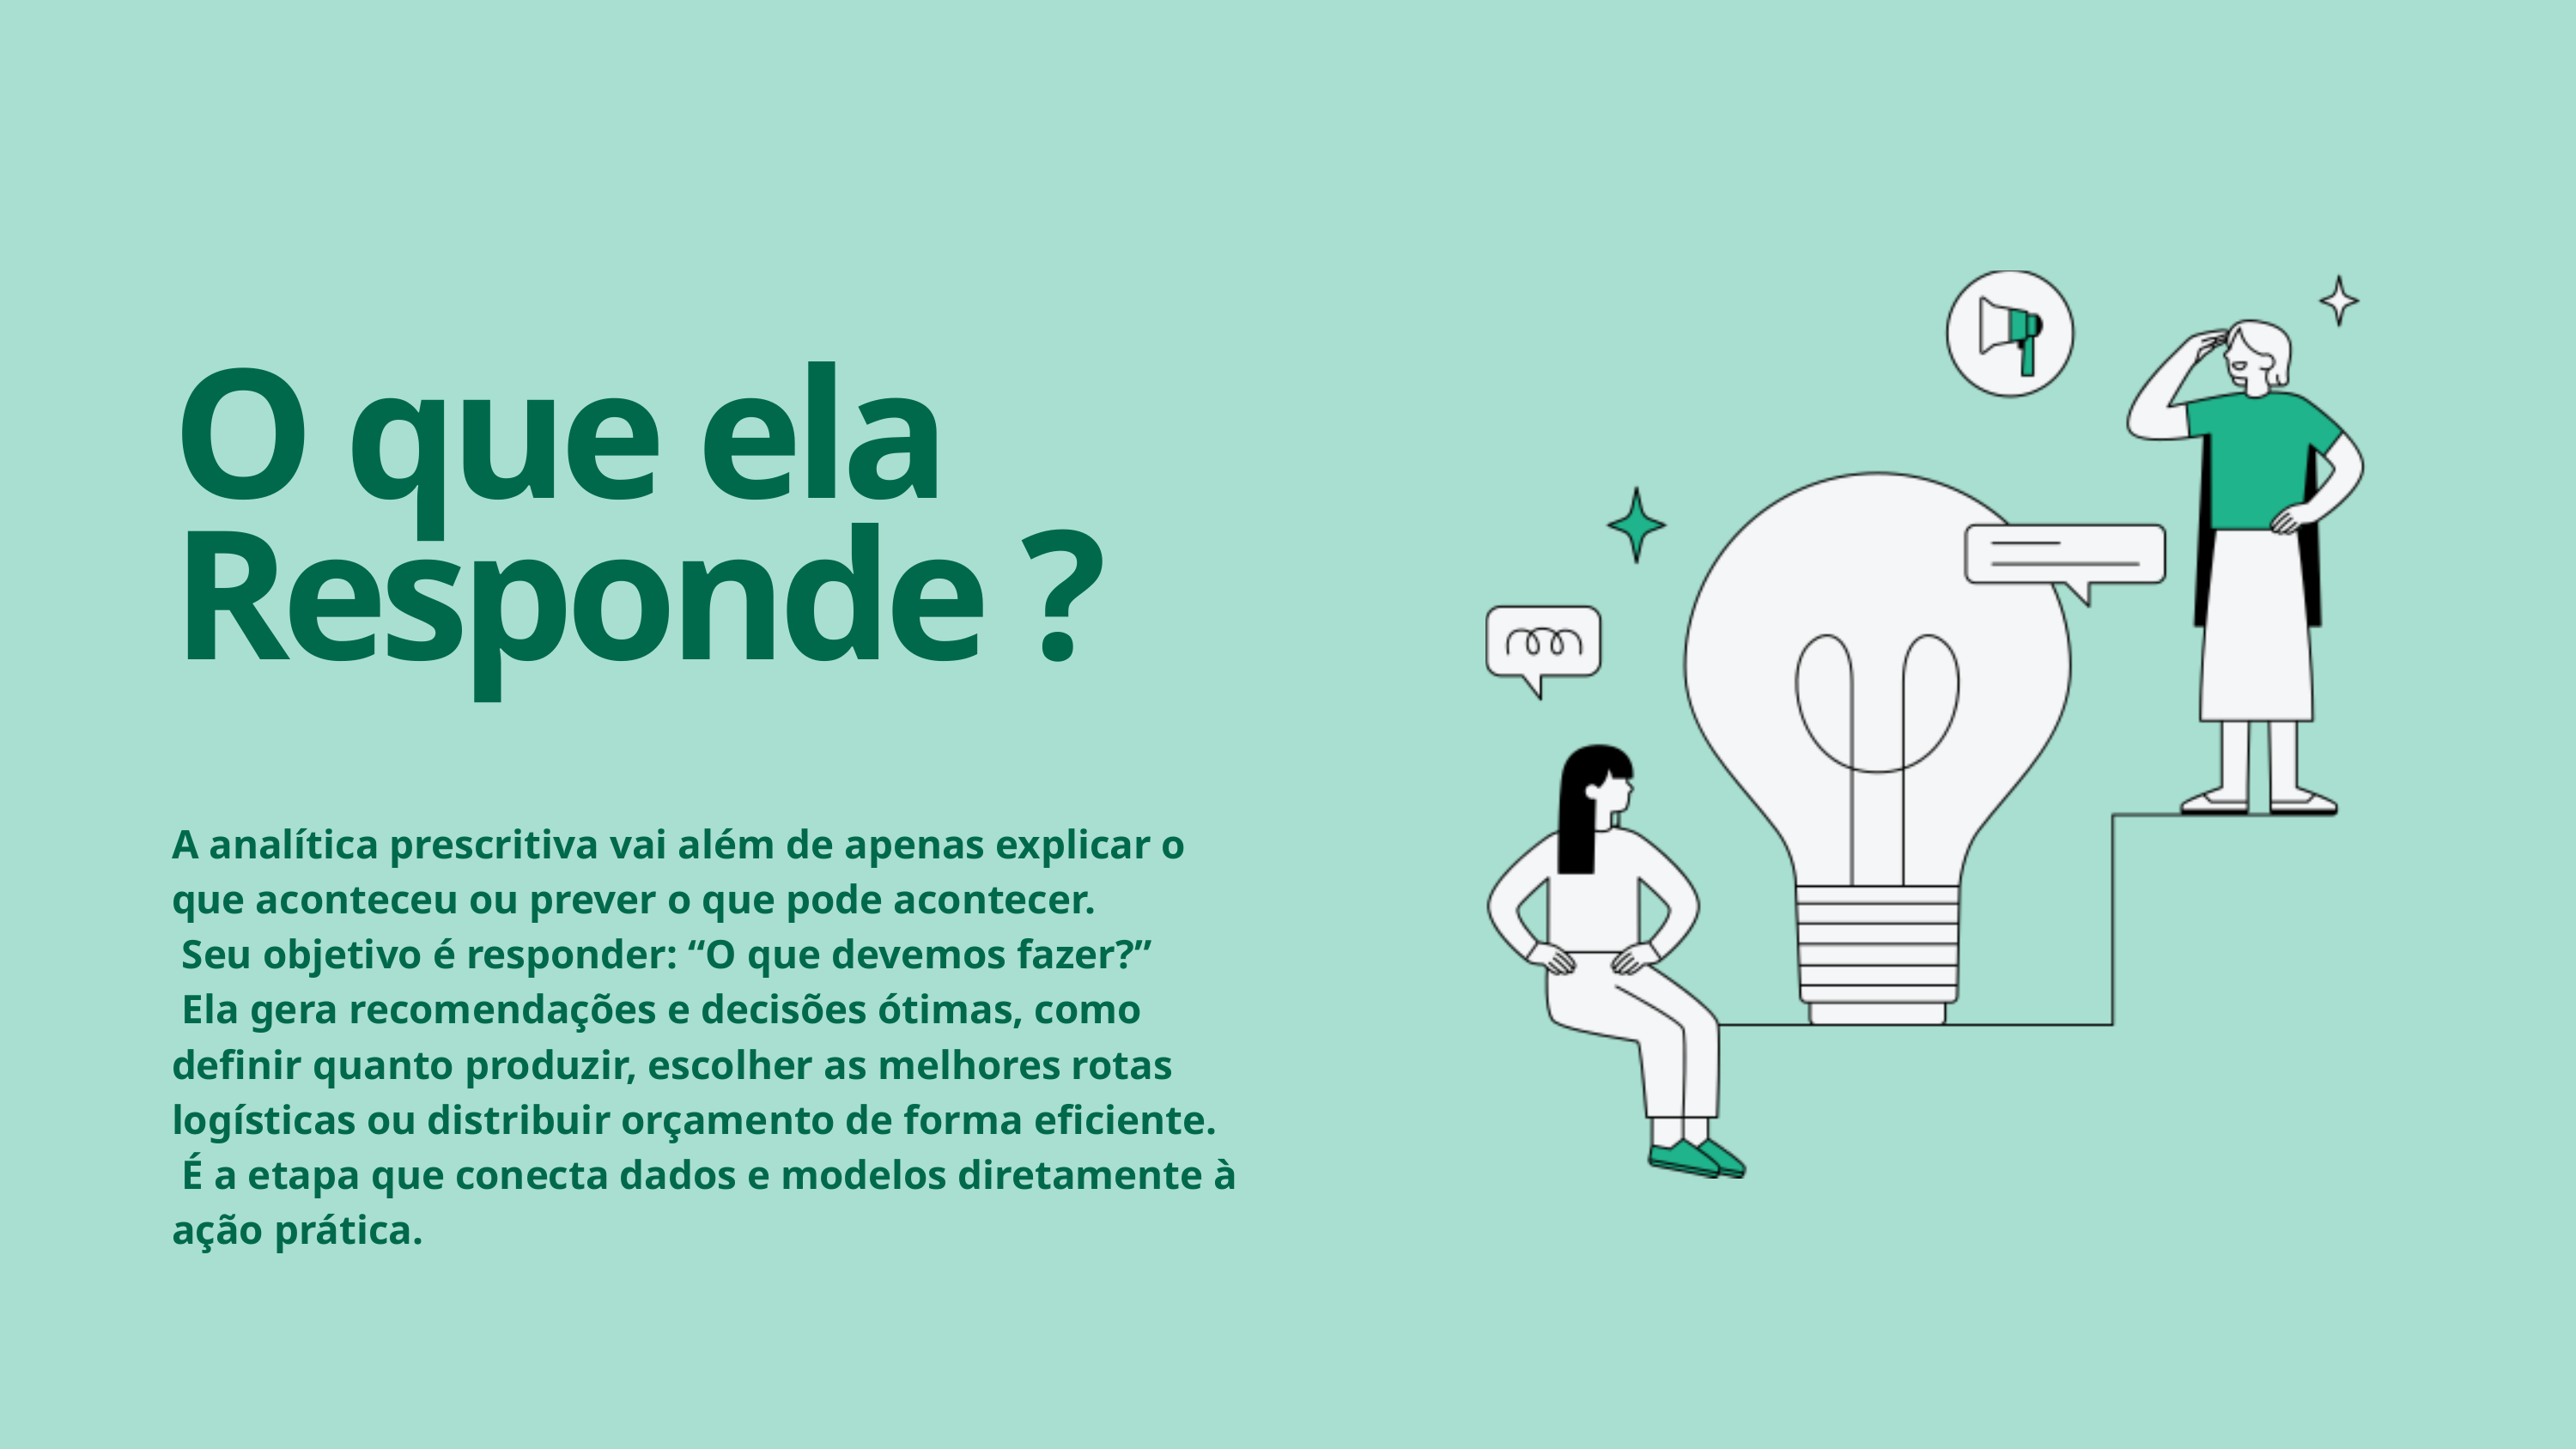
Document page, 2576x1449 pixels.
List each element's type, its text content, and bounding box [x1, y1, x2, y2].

text_box O que ela Responde ? [172, 373, 1288, 696]
text_box A analítica prescritiva vai além de apenas explicar o que aconteceu ou prever o que pode acontecer. Seu objetivo é responder: “O que devemos fazer?” Ela gera recomendações e decisões ótimas, como definir quanto produzir, escolher as melhores rotas logísticas ou distribuir orçamento de forma eficiente. É a etapa que conecta dados e modelos diretamente à ação prática. [171, 811, 1248, 1252]
text_box [1485, 270, 2369, 1179]
